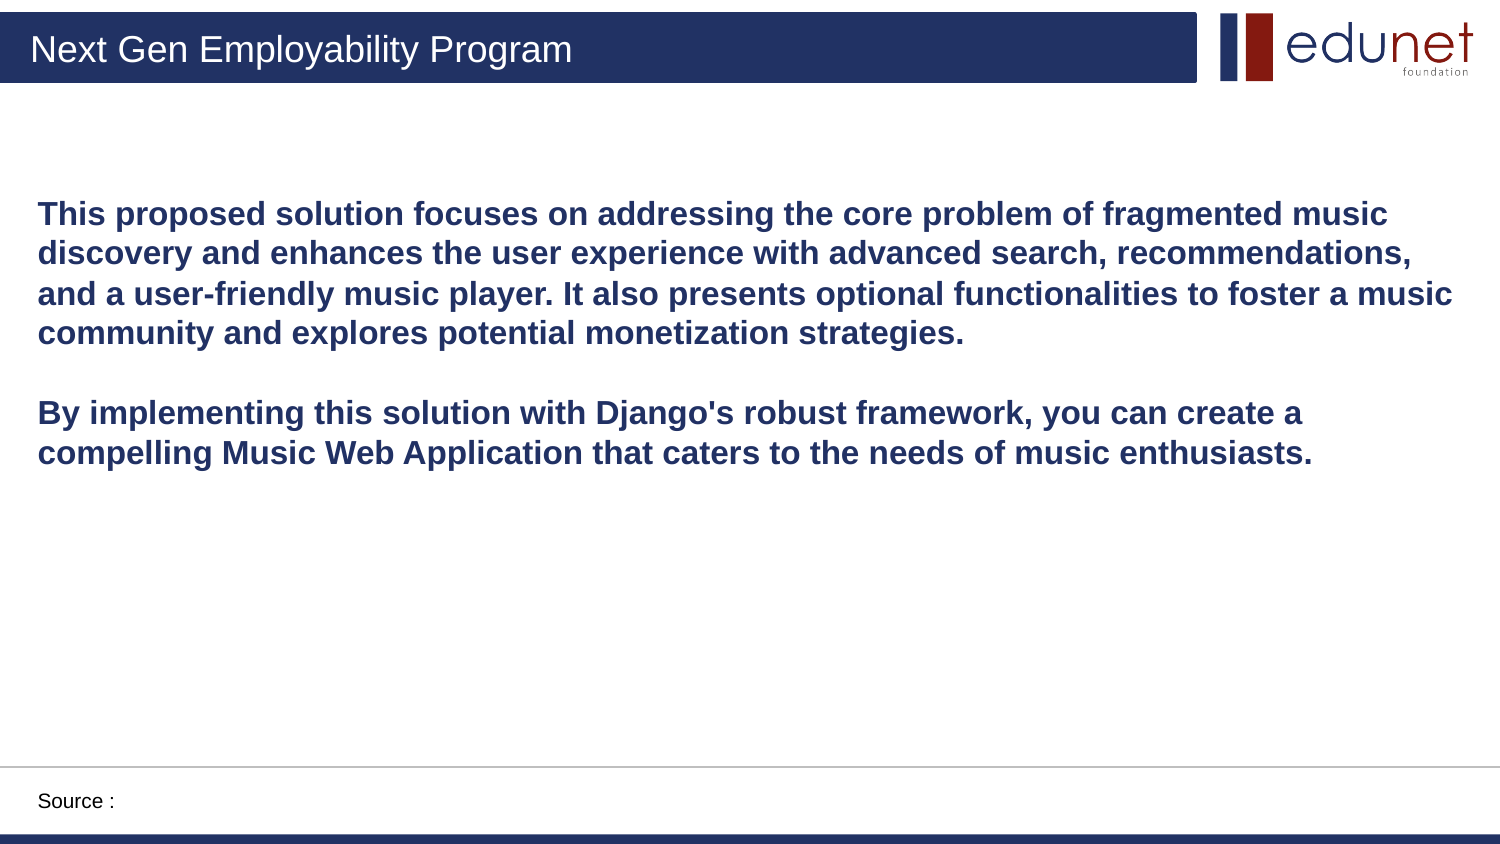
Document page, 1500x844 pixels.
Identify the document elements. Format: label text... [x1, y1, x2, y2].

text_box Source : [22, 776, 139, 826]
text_box This proposed solution focuses on addressing the core problem of fragmented music discovery and enhances the user experience with advanced search, recommendations, and a user-friendly music player. It also presents optional functionalities to foster a music community and explores potential monetization strategies. By implementing this solution with Django's robust framework, you can create a compelling Music Web Application that caters to the needs of music enthusiasts. [22, 104, 1491, 519]
picture [1279, 14, 1482, 83]
